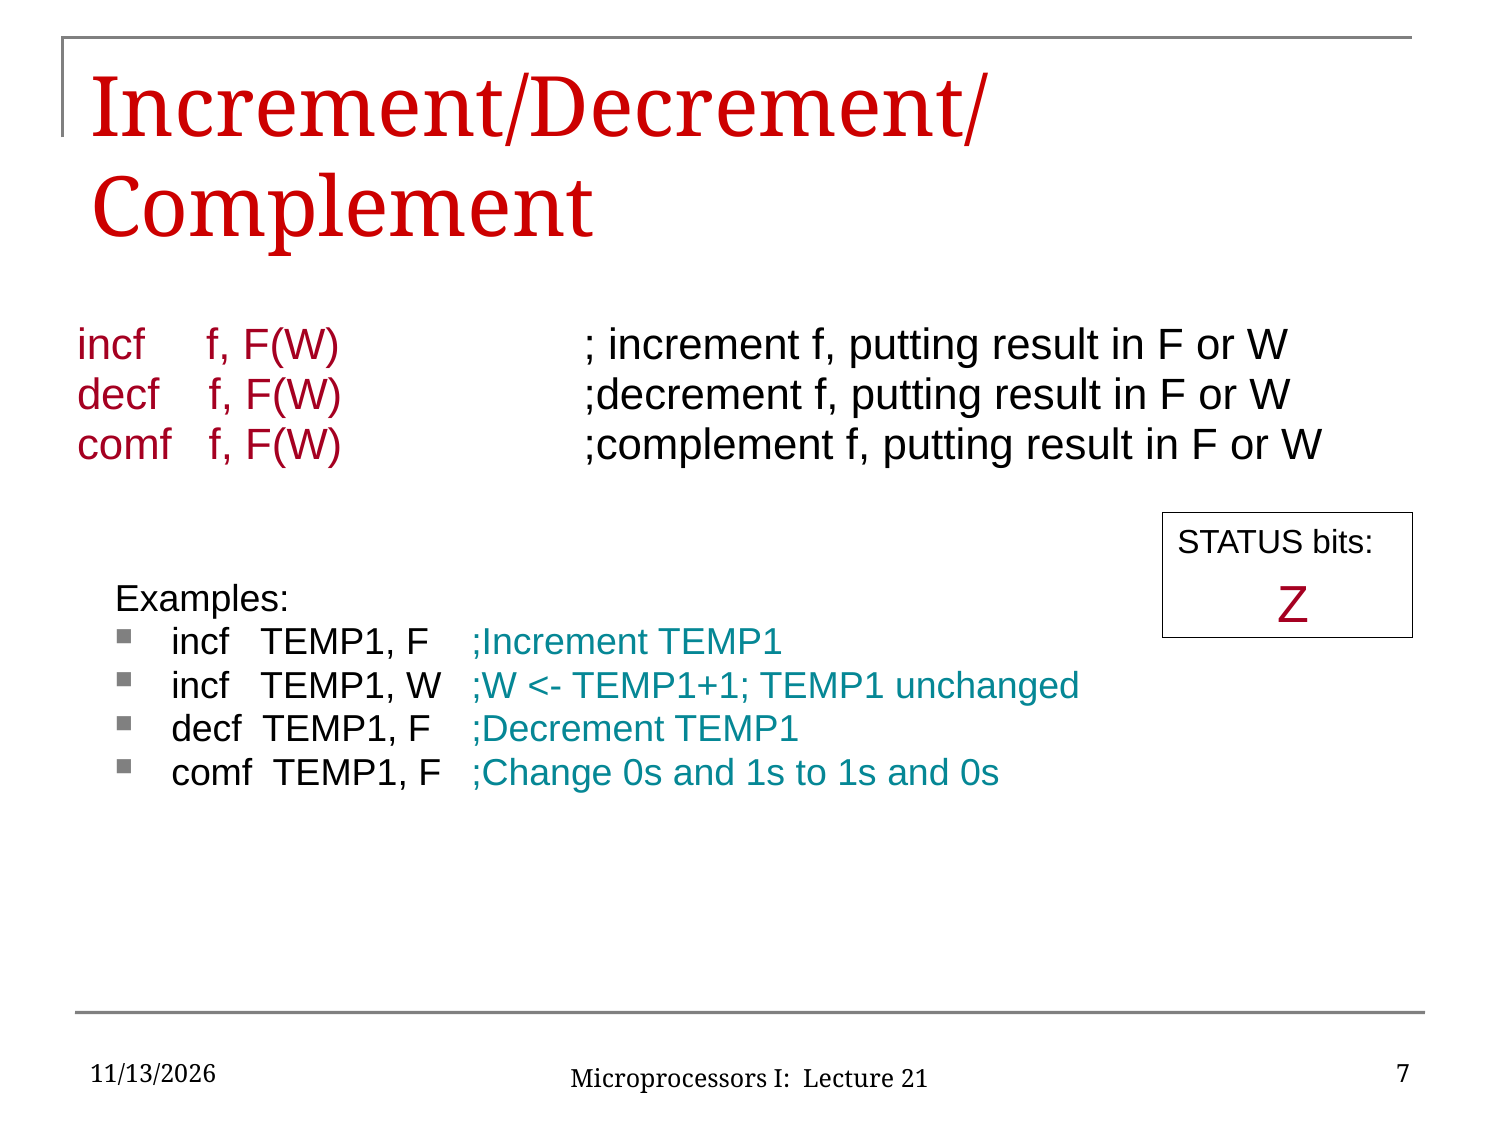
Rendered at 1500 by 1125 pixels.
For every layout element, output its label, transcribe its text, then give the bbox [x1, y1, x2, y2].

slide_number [74, 1023, 426, 1100]
text_box STATUS bits: Z [1162, 512, 1413, 638]
list Examples: incf TEMP1, F ;Increment TEMP1 incf TEMP1, W ;W <- TEMP1+1; TEMP1 unchanged decf TEMP1, F ;Decrement TEMP1 comf TEMP1, F ;Change 0s and 1s to 1s and 0s [99, 575, 1438, 1013]
text_box incf f, F(W) ; increment f, putting result in F or W decf f, F(W) ;decrement f, putting result in F or W comf f, F(W) ;complement f, putting result in F or W [62, 312, 1413, 538]
footer Microprocessors I: Lecture 21 [512, 1024, 988, 1101]
slide_number 7 [1074, 1023, 1426, 1100]
title Increment/Decrement/ Complement [75, 45, 1425, 163]
